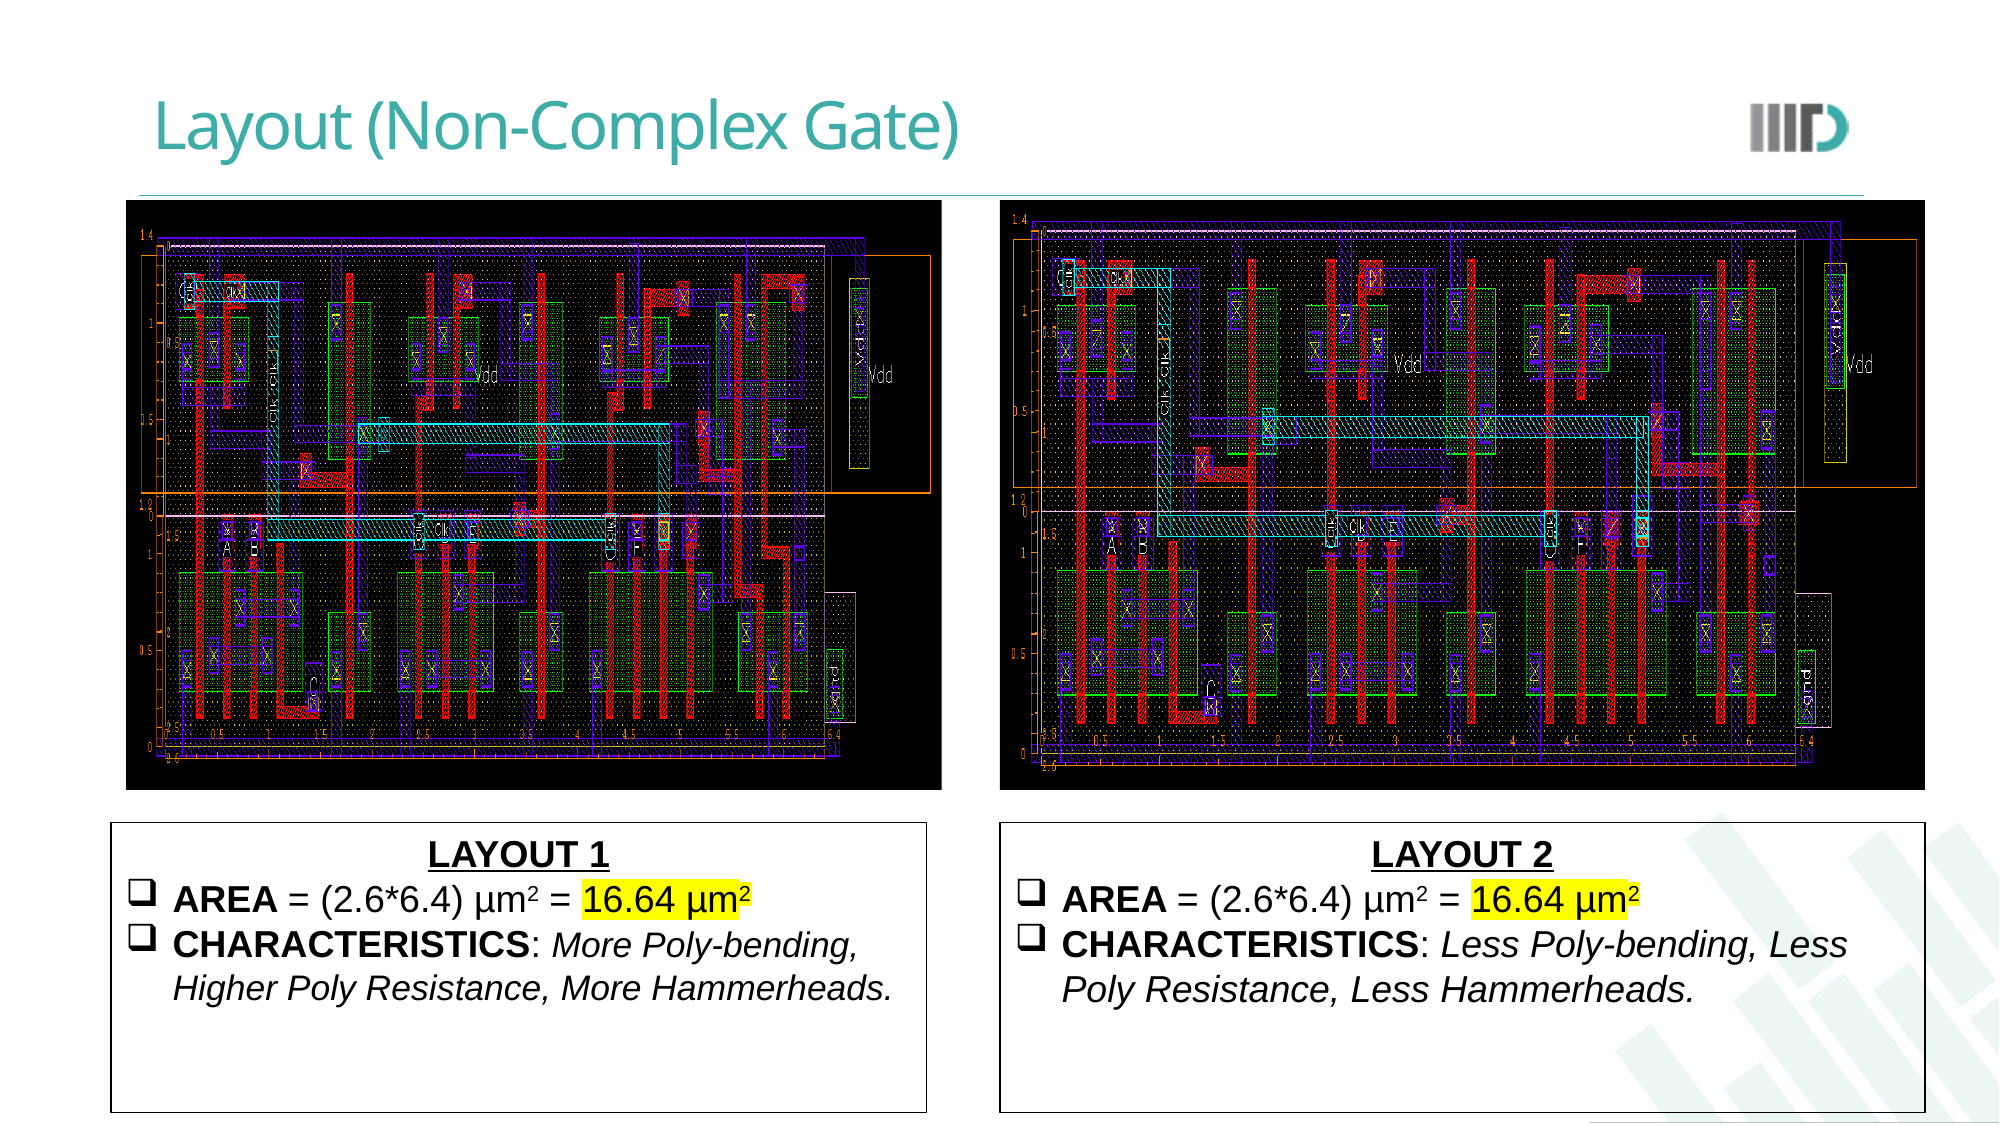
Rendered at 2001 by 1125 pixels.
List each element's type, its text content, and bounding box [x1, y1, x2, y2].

picture [999, 199, 2000, 1125]
picture [125, 199, 942, 790]
text_box [999, 822, 1925, 1113]
text_box [110, 822, 927, 1113]
picture [1744, 91, 1859, 165]
title Layout (Non-Complex Gate) [150, 80, 1284, 271]
